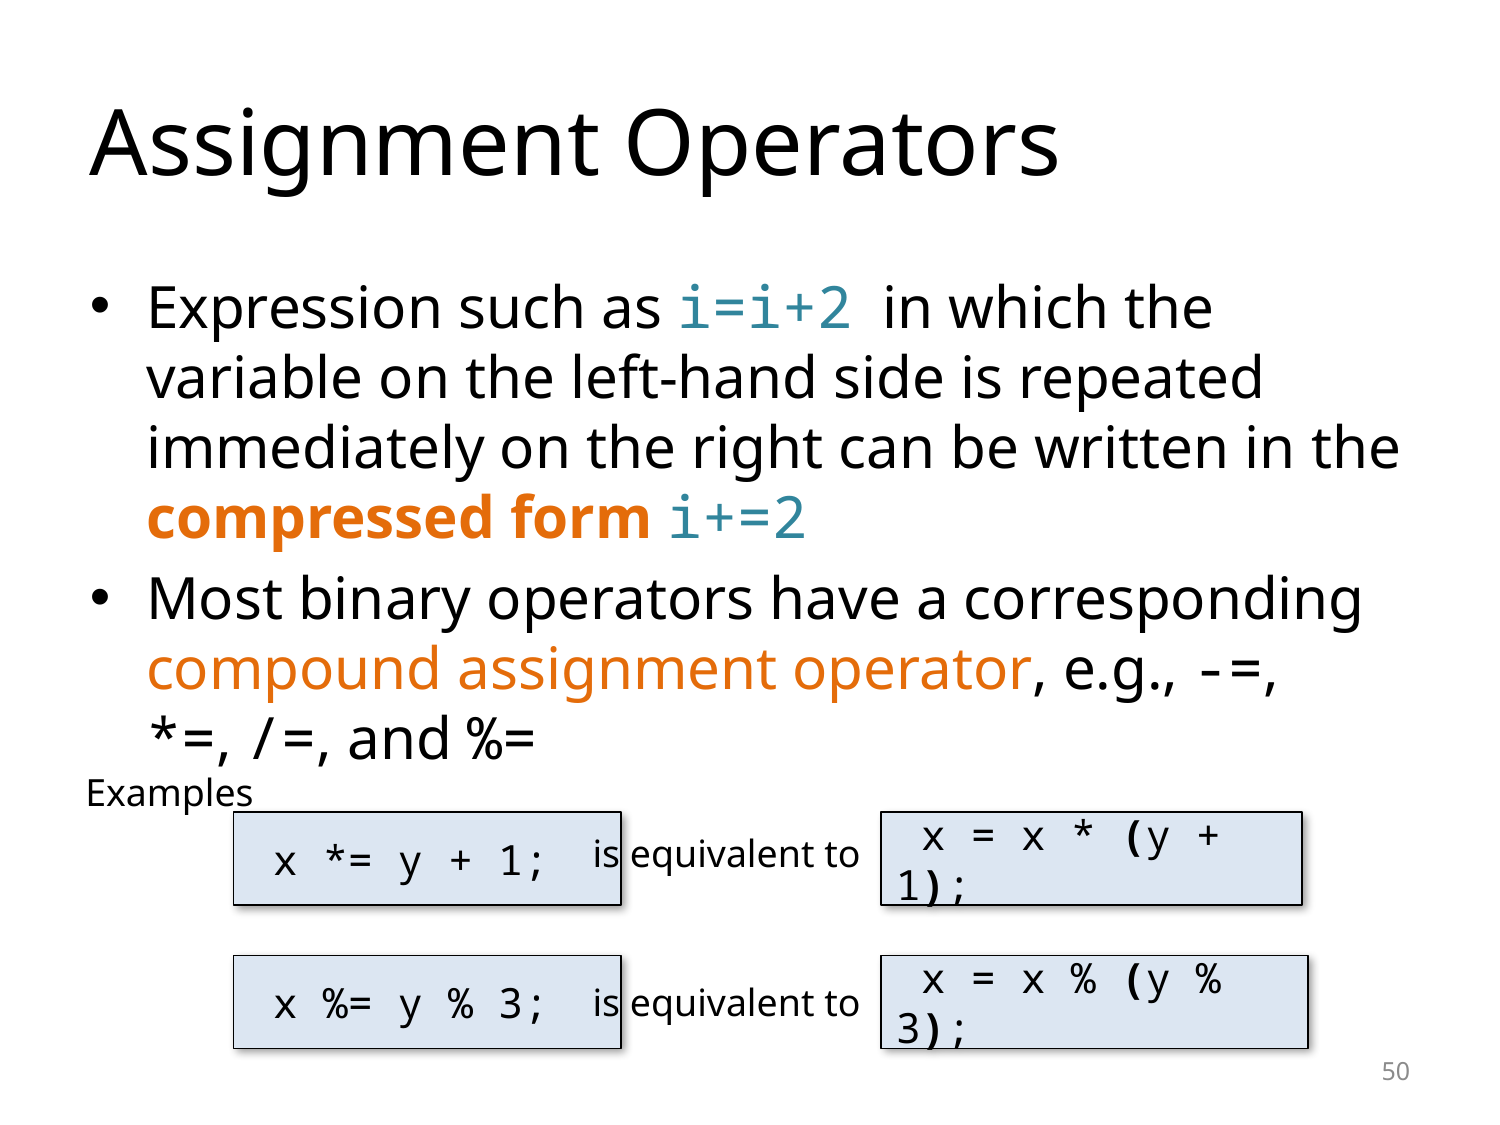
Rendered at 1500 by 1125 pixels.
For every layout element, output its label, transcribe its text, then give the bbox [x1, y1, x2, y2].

text_box x %= y % 3; [233, 955, 622, 1049]
text_box is equivalent to [577, 822, 879, 883]
text_box <number> [1074, 1042, 1425, 1103]
text_box is equivalent to [577, 971, 879, 1031]
text_box x = x % (y % 3); [880, 955, 1309, 1049]
text_box Examples [70, 761, 283, 822]
text_box Expression such as i=i+2 in which the variable on the left-hand side is repeated immediately on the right can be written in the compressed form i+=2 Most binary operators have a corresponding compound assignment operator, e.g., -=, *=, /=, and %= [74, 262, 1425, 1005]
text_box x *= y + 1; [233, 811, 622, 906]
text_box x = x * (y + 1); [880, 811, 1303, 906]
text_box Assignment Operators [74, 45, 1425, 233]
